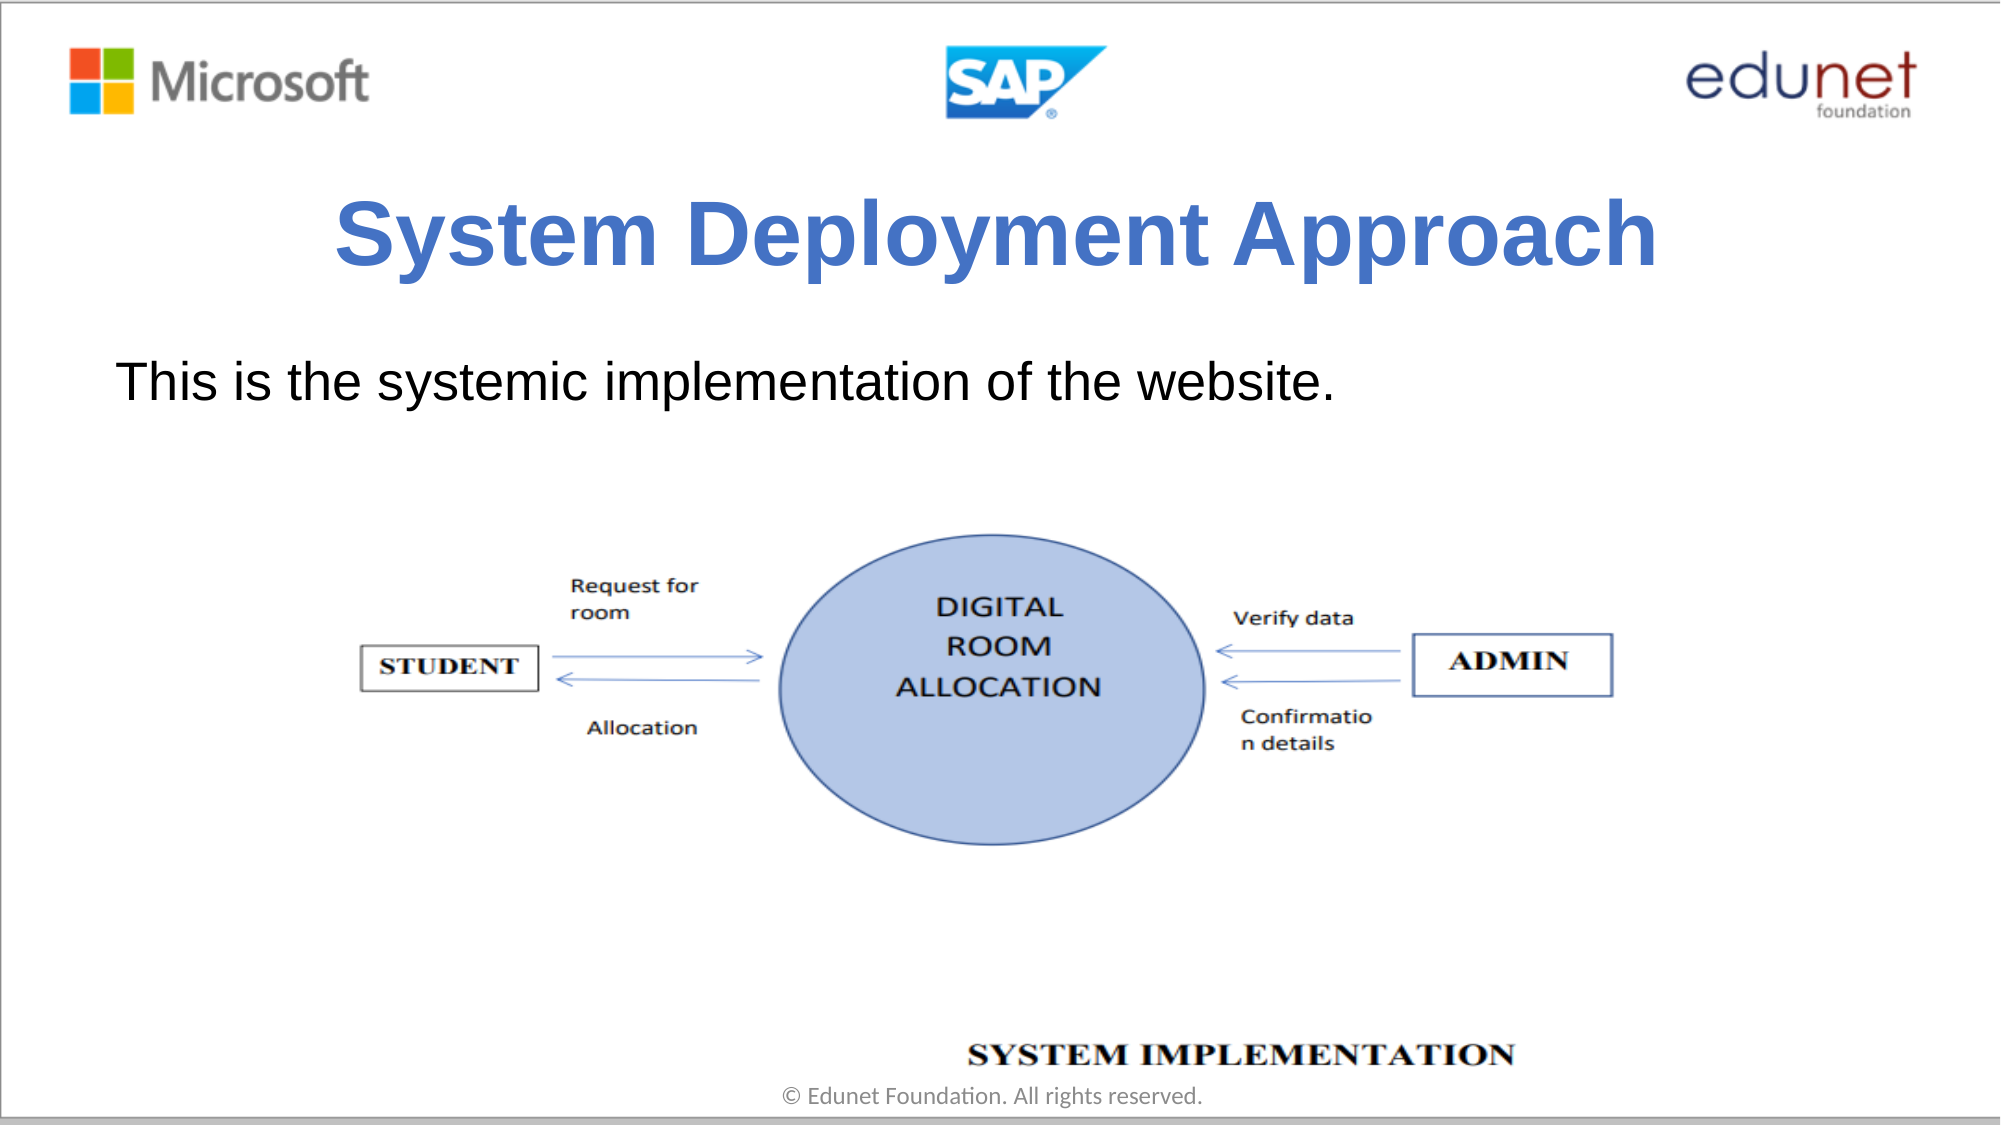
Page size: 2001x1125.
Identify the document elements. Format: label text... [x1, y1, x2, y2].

title System Deployment Approach [247, 158, 1748, 293]
subtitle This is the systemic implementation of the website. [100, 346, 1931, 1063]
footer © Edunet Foundation. All rights reserved. [655, 1075, 1331, 1125]
picture [0, 0, 2001, 1125]
